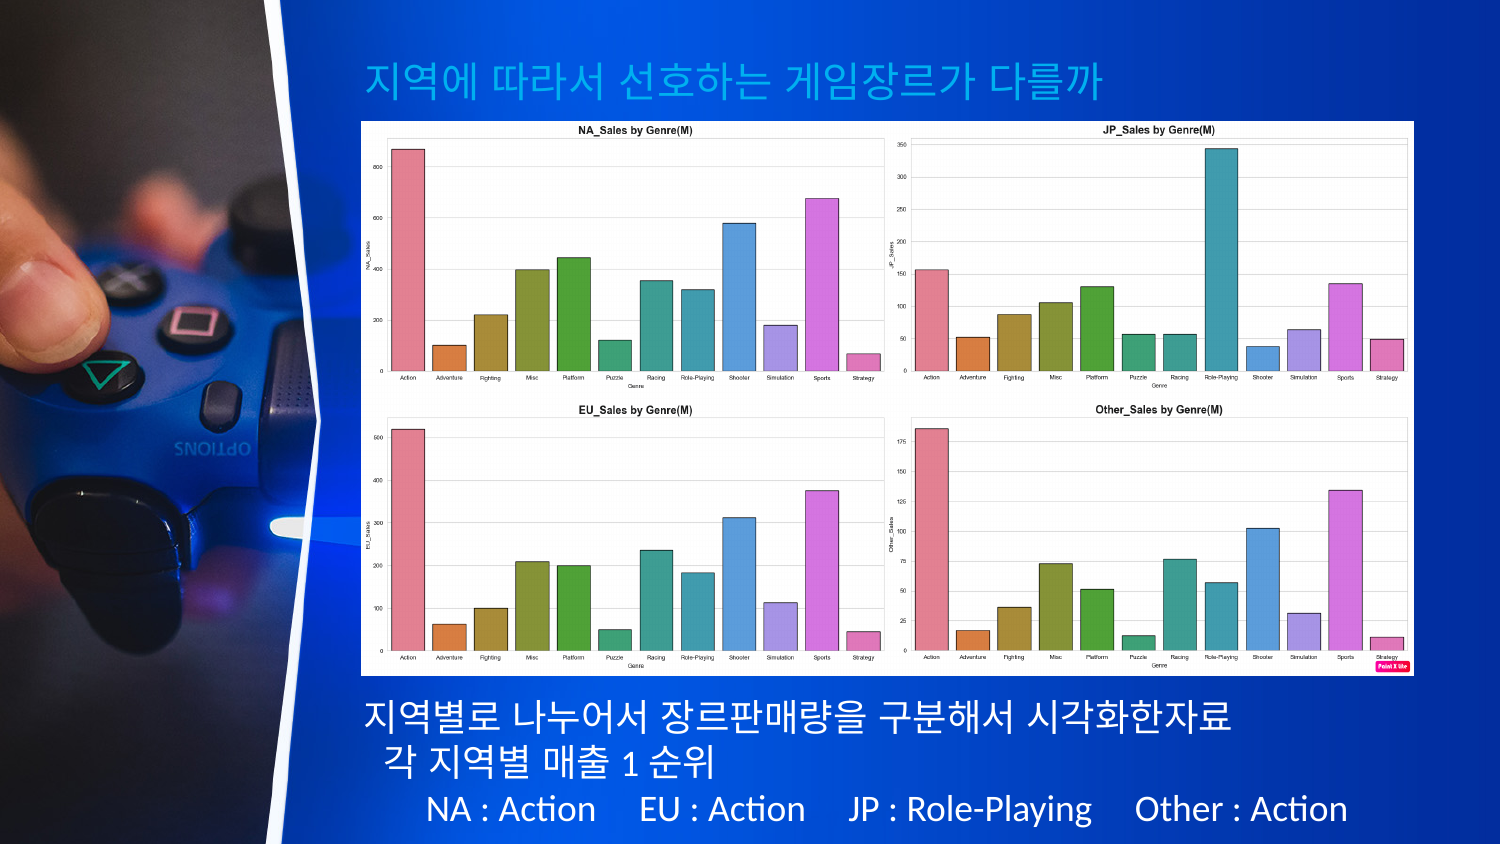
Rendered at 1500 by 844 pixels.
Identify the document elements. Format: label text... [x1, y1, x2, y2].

text_box 지역별로 나누어서 장르판매량을 구분해서 시각화한자료 각 지역별 매출1순위 NA : Action EU : Action JP : Role-Playing Other : Action [349, 687, 1427, 837]
title 지역에 따라서 선호하는 게임장르가 다를까 [349, 21, 1402, 141]
picture [0, 0, 1500, 844]
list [361, 121, 1414, 676]
